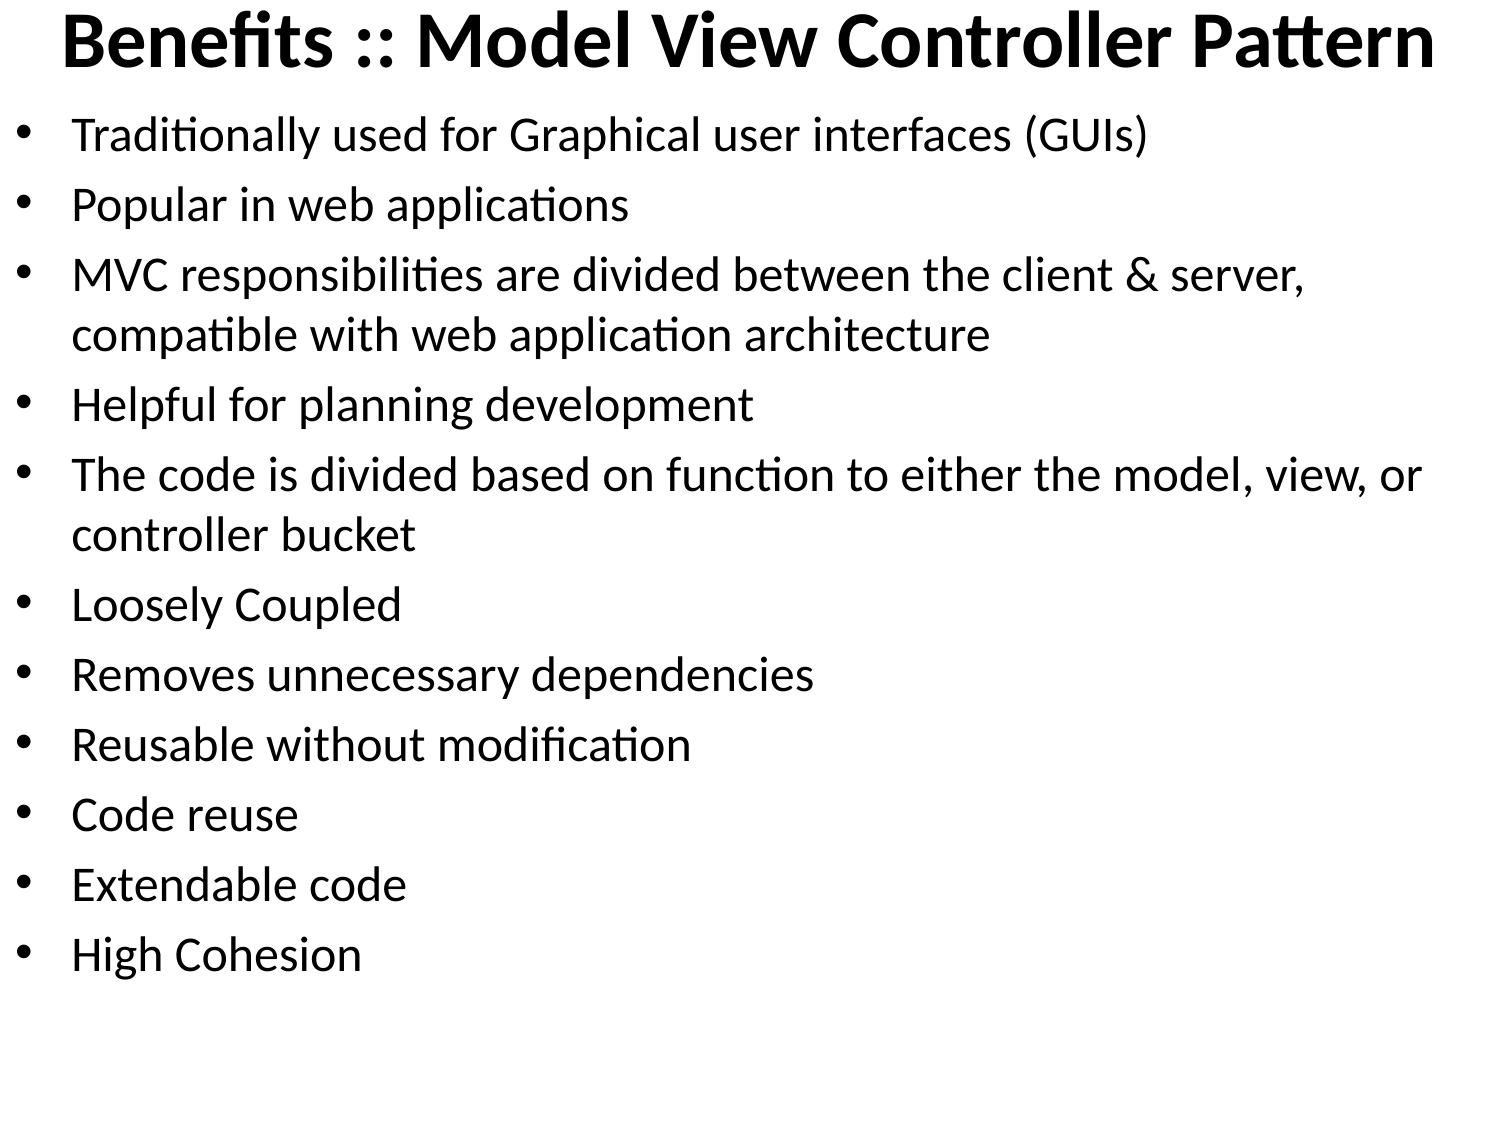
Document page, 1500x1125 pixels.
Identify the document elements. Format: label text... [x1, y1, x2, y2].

list Traditionally used for Graphical user interfaces (GUIs) Popular in web applications MVC responsibilities are divided between the client & server, compatible with web application architecture Helpful for planning development The code is divided based on function to either the model, view, or controller bucket Loosely Coupled Removes unnecessary dependencies Reusable without modification Code reuse Extendable code High Cohesion [0, 93, 1500, 1125]
title Benefits :: Model View Controller Pattern [0, 0, 1500, 93]
